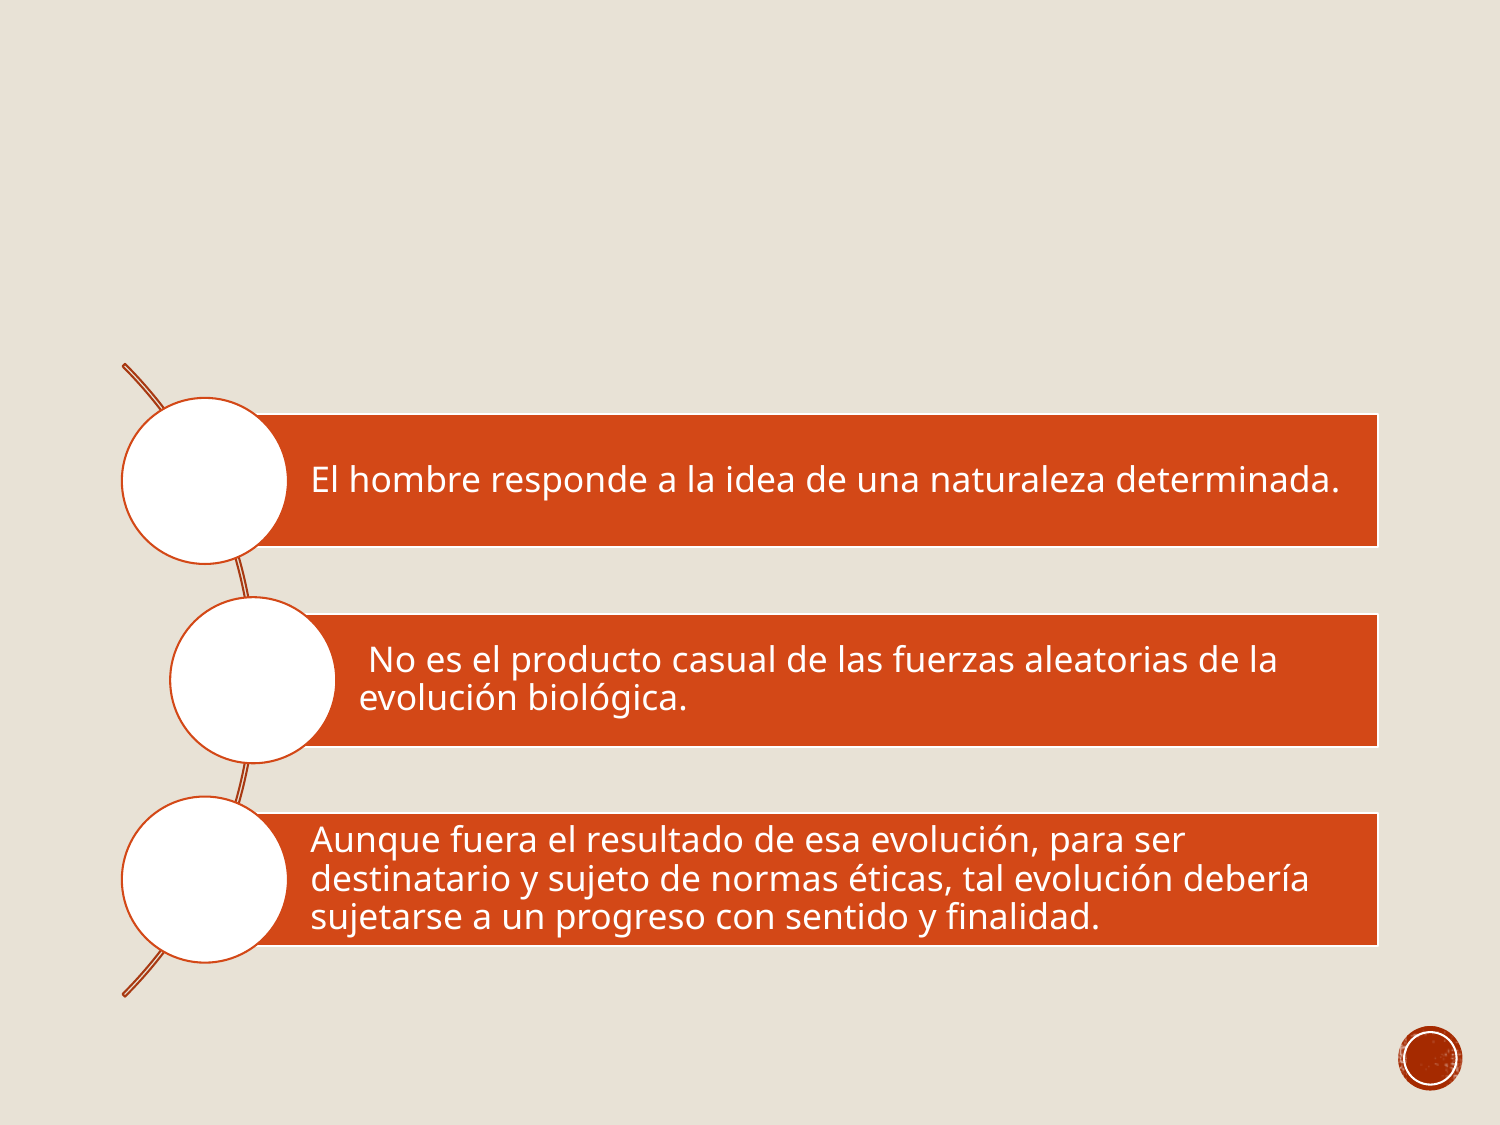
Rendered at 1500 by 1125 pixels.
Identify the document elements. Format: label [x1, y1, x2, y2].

list [115, 351, 1385, 1010]
